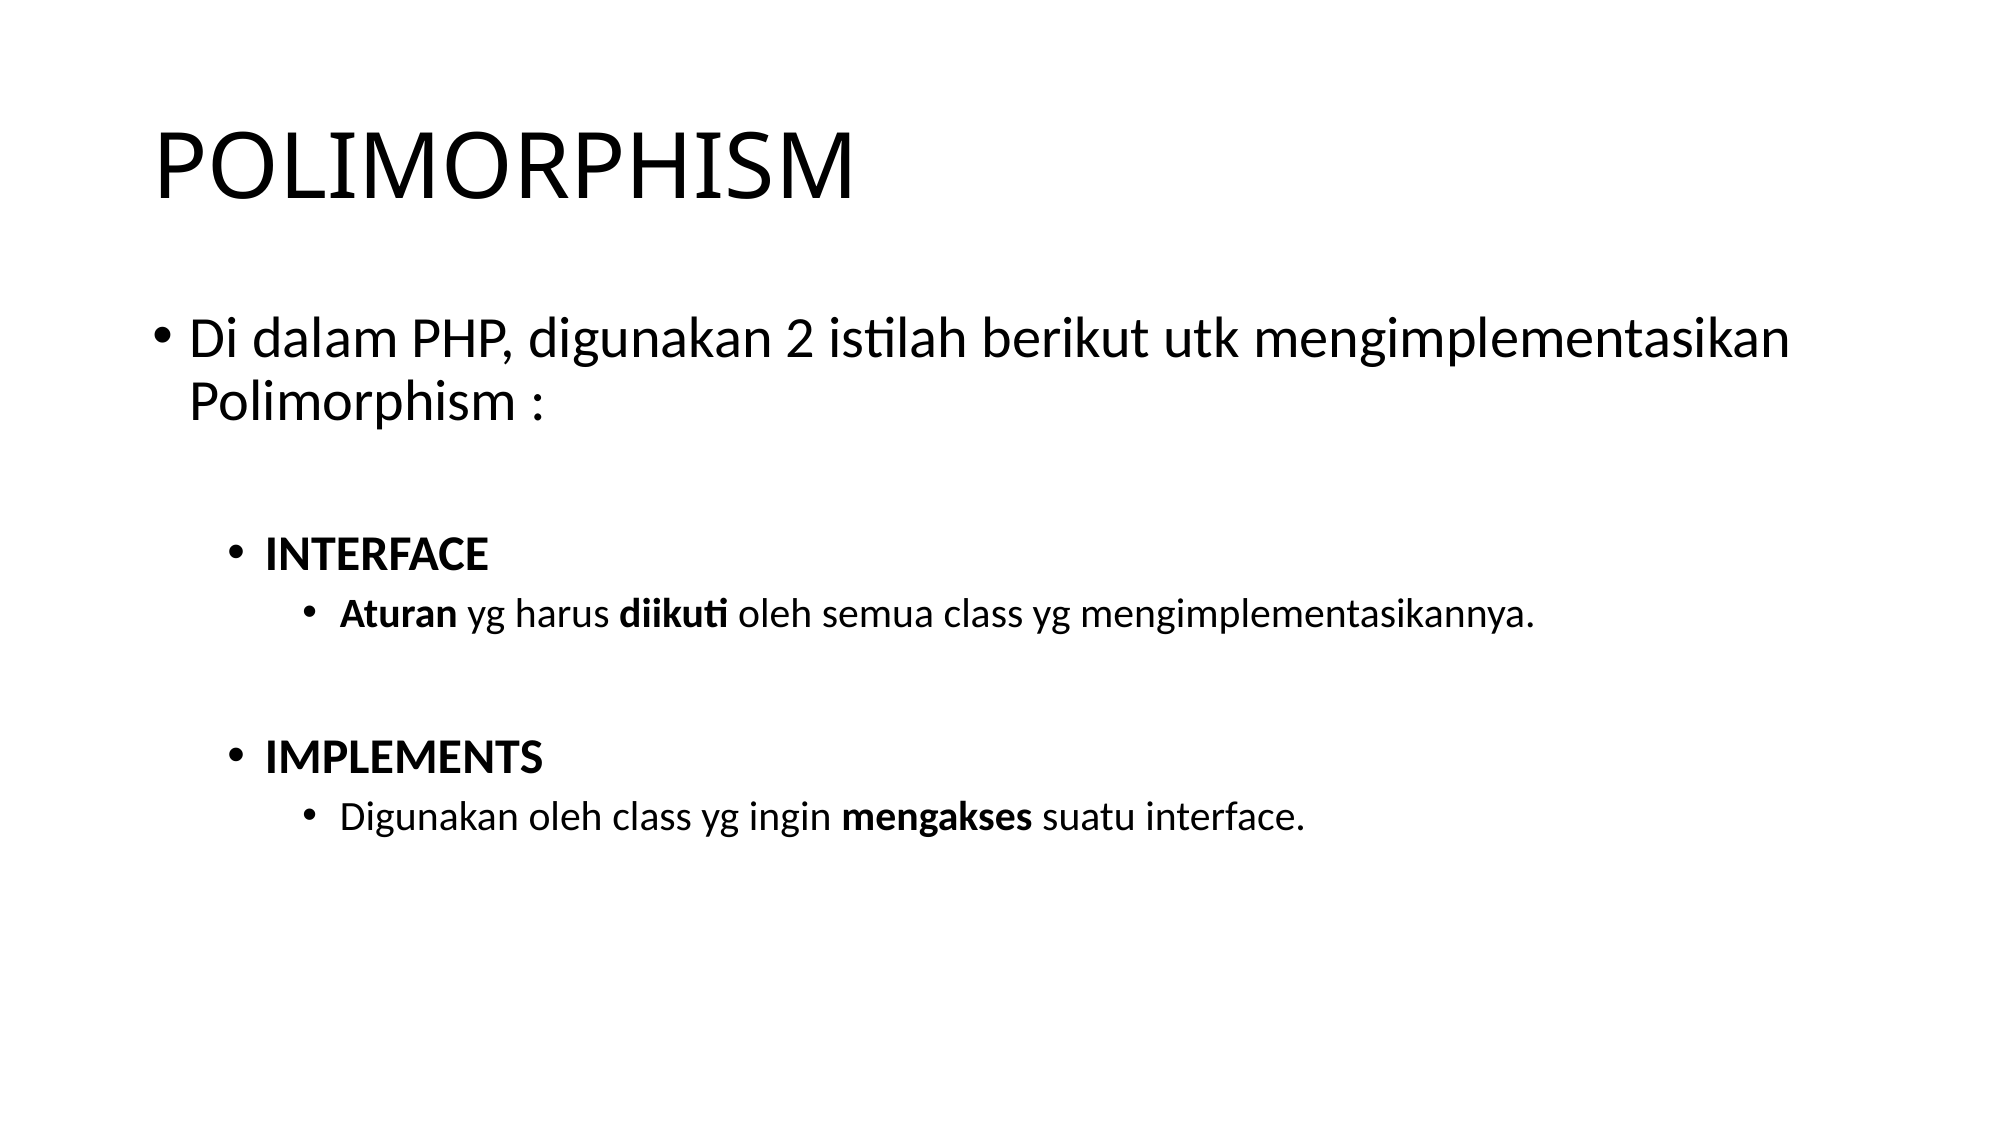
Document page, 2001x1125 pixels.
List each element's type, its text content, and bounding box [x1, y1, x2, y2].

title POLIMORPHISM [137, 59, 1863, 278]
list Di dalam PHP, digunakan 2 istilah berikut utk mengimplementasikan Polimorphism : INTERFACE Aturan yg harus diikuti oleh semua class yg mengimplementasikannya. IMPLEMENTS Digunakan oleh class yg ingin mengakses suatu interface. [137, 299, 1863, 1014]
